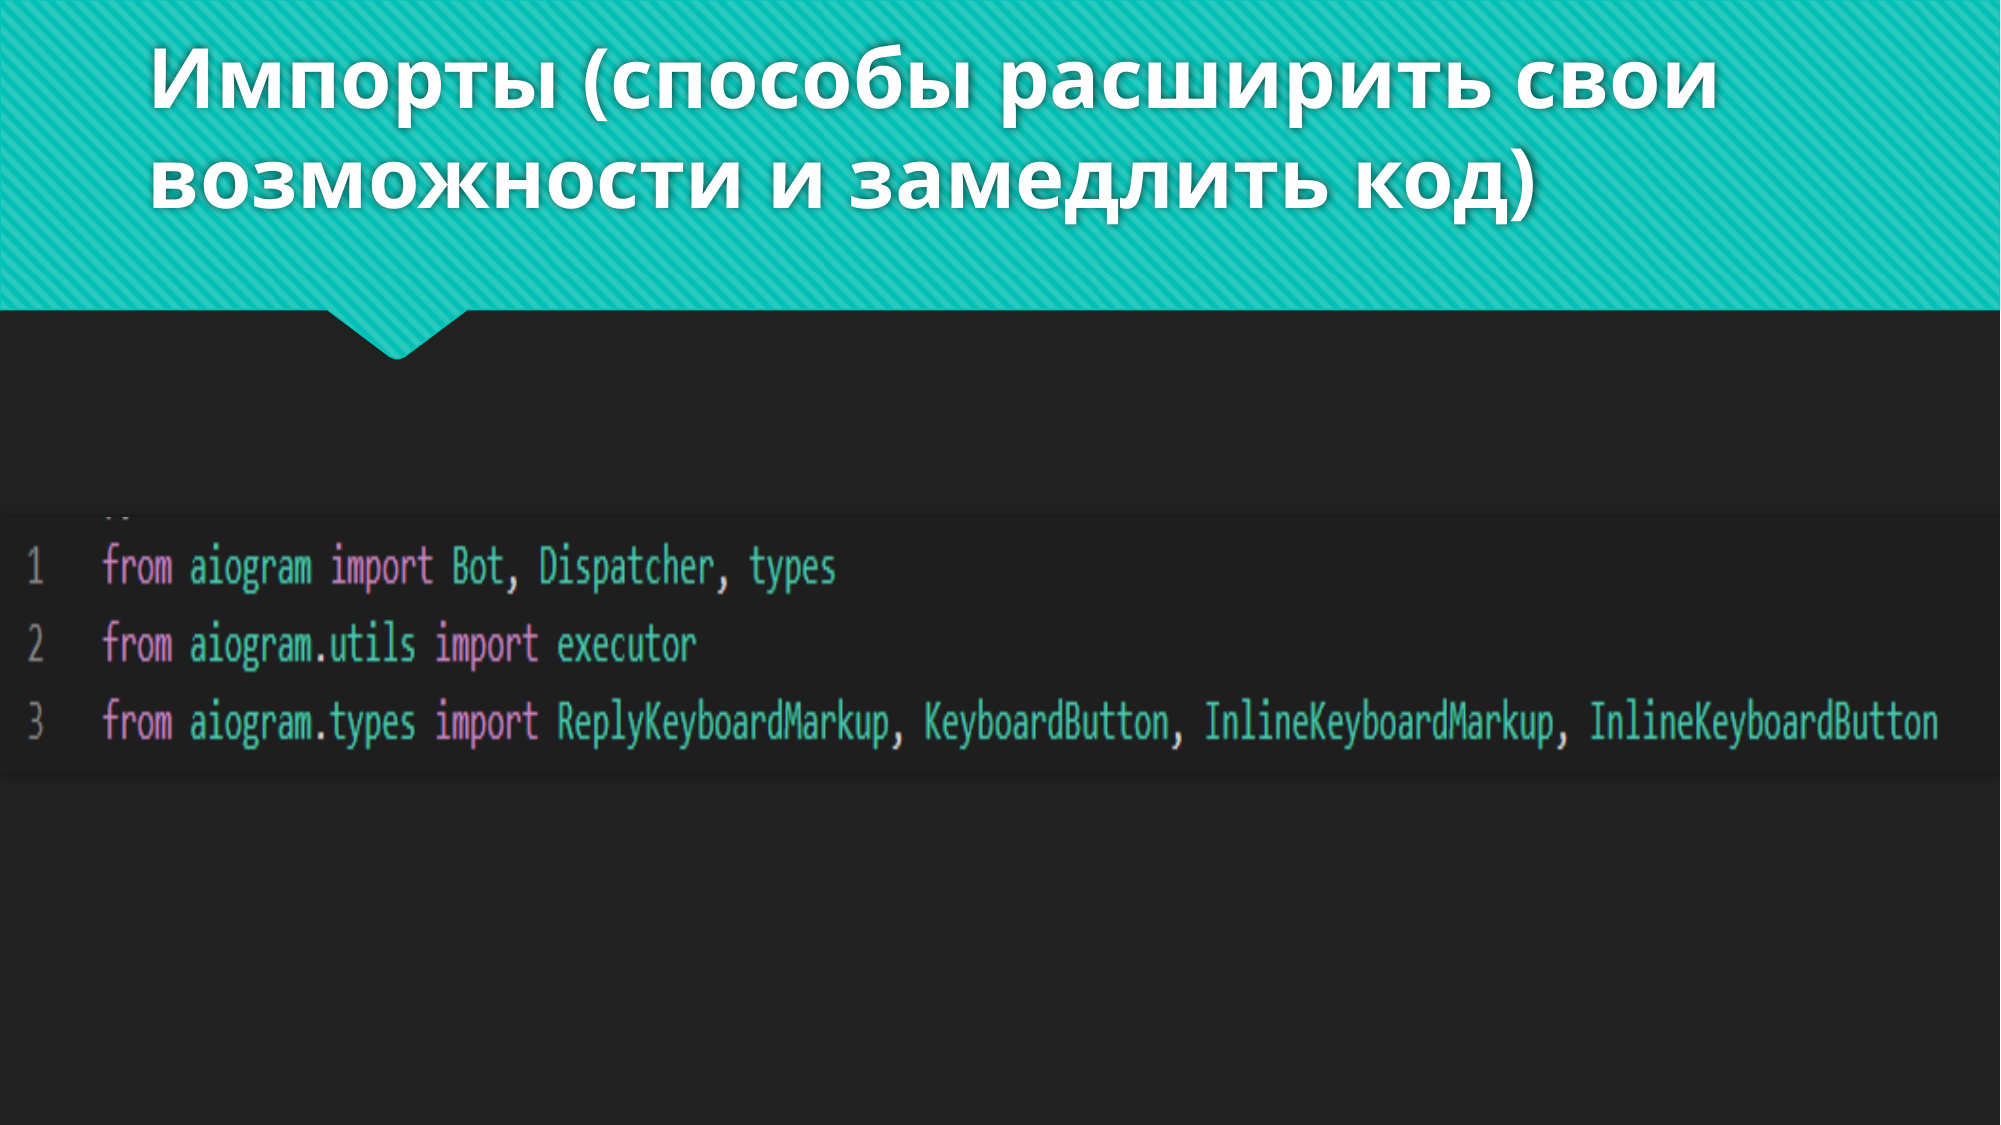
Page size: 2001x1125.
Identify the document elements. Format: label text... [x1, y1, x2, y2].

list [0, 517, 2000, 774]
title Импорты (способы расширить свои возможности и замедлить код) [132, 73, 1868, 233]
